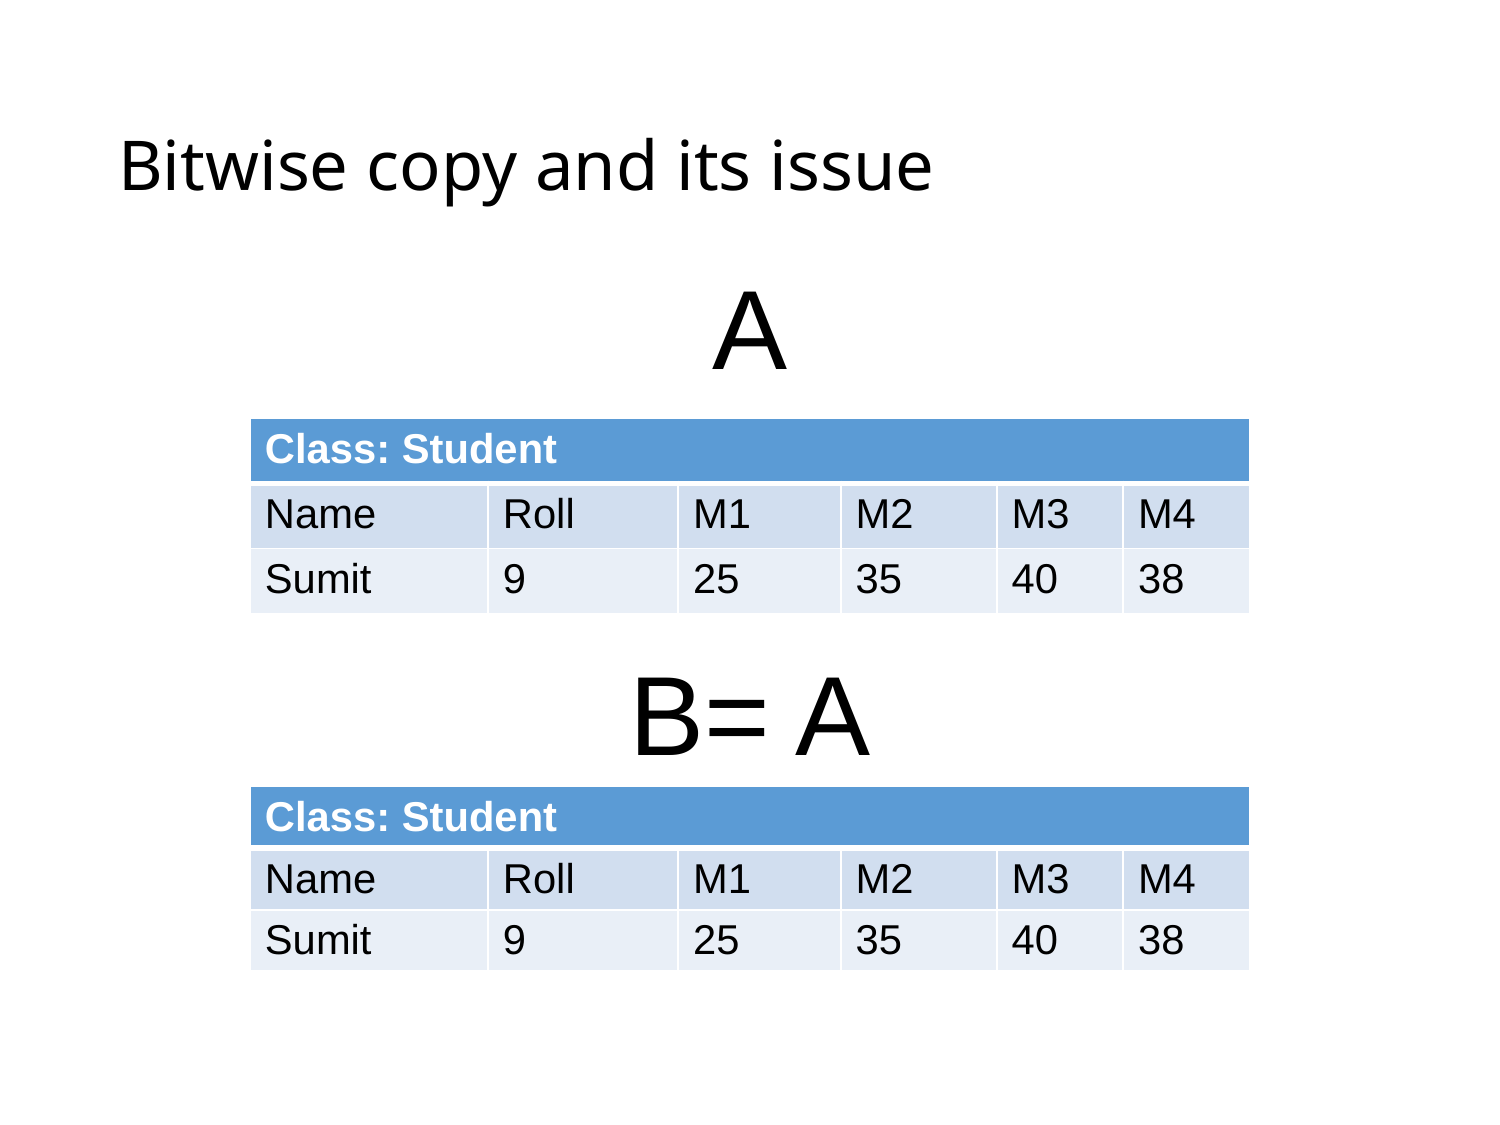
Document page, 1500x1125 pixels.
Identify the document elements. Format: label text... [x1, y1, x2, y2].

table_cell 35 [842, 549, 996, 613]
table_cell 40 [998, 549, 1122, 613]
table_cell M4 [1124, 486, 1249, 548]
table_cell 35 [842, 911, 996, 970]
table_cell M3 [998, 851, 1122, 909]
table_cell Name [251, 486, 487, 548]
table_cell Name [251, 851, 487, 909]
table_cell M1 [679, 851, 840, 909]
table_cell M2 [842, 486, 996, 548]
table_cell Roll [489, 486, 677, 548]
table_cell 9 [489, 911, 677, 970]
table_header Class: Student [251, 419, 1249, 481]
table_cell 40 [998, 911, 1122, 970]
table_cell M1 [679, 486, 840, 548]
table_cell M2 [842, 851, 996, 909]
table_cell M4 [1124, 851, 1249, 909]
table_cell 38 [1124, 549, 1249, 613]
table_cell M3 [998, 486, 1122, 548]
table_cell Sumit [251, 911, 487, 970]
text_box B= A [614, 635, 886, 785]
table_cell Sumit [251, 549, 487, 613]
table_header Class: Student [251, 787, 1249, 845]
table_cell 38 [1124, 911, 1249, 970]
table_cell 9 [489, 549, 677, 613]
text_box A [697, 249, 803, 400]
table_cell 25 [679, 911, 840, 970]
table_cell Roll [489, 851, 677, 909]
table_cell 25 [679, 549, 840, 613]
title Bitwise copy and its issue [103, 59, 1397, 278]
